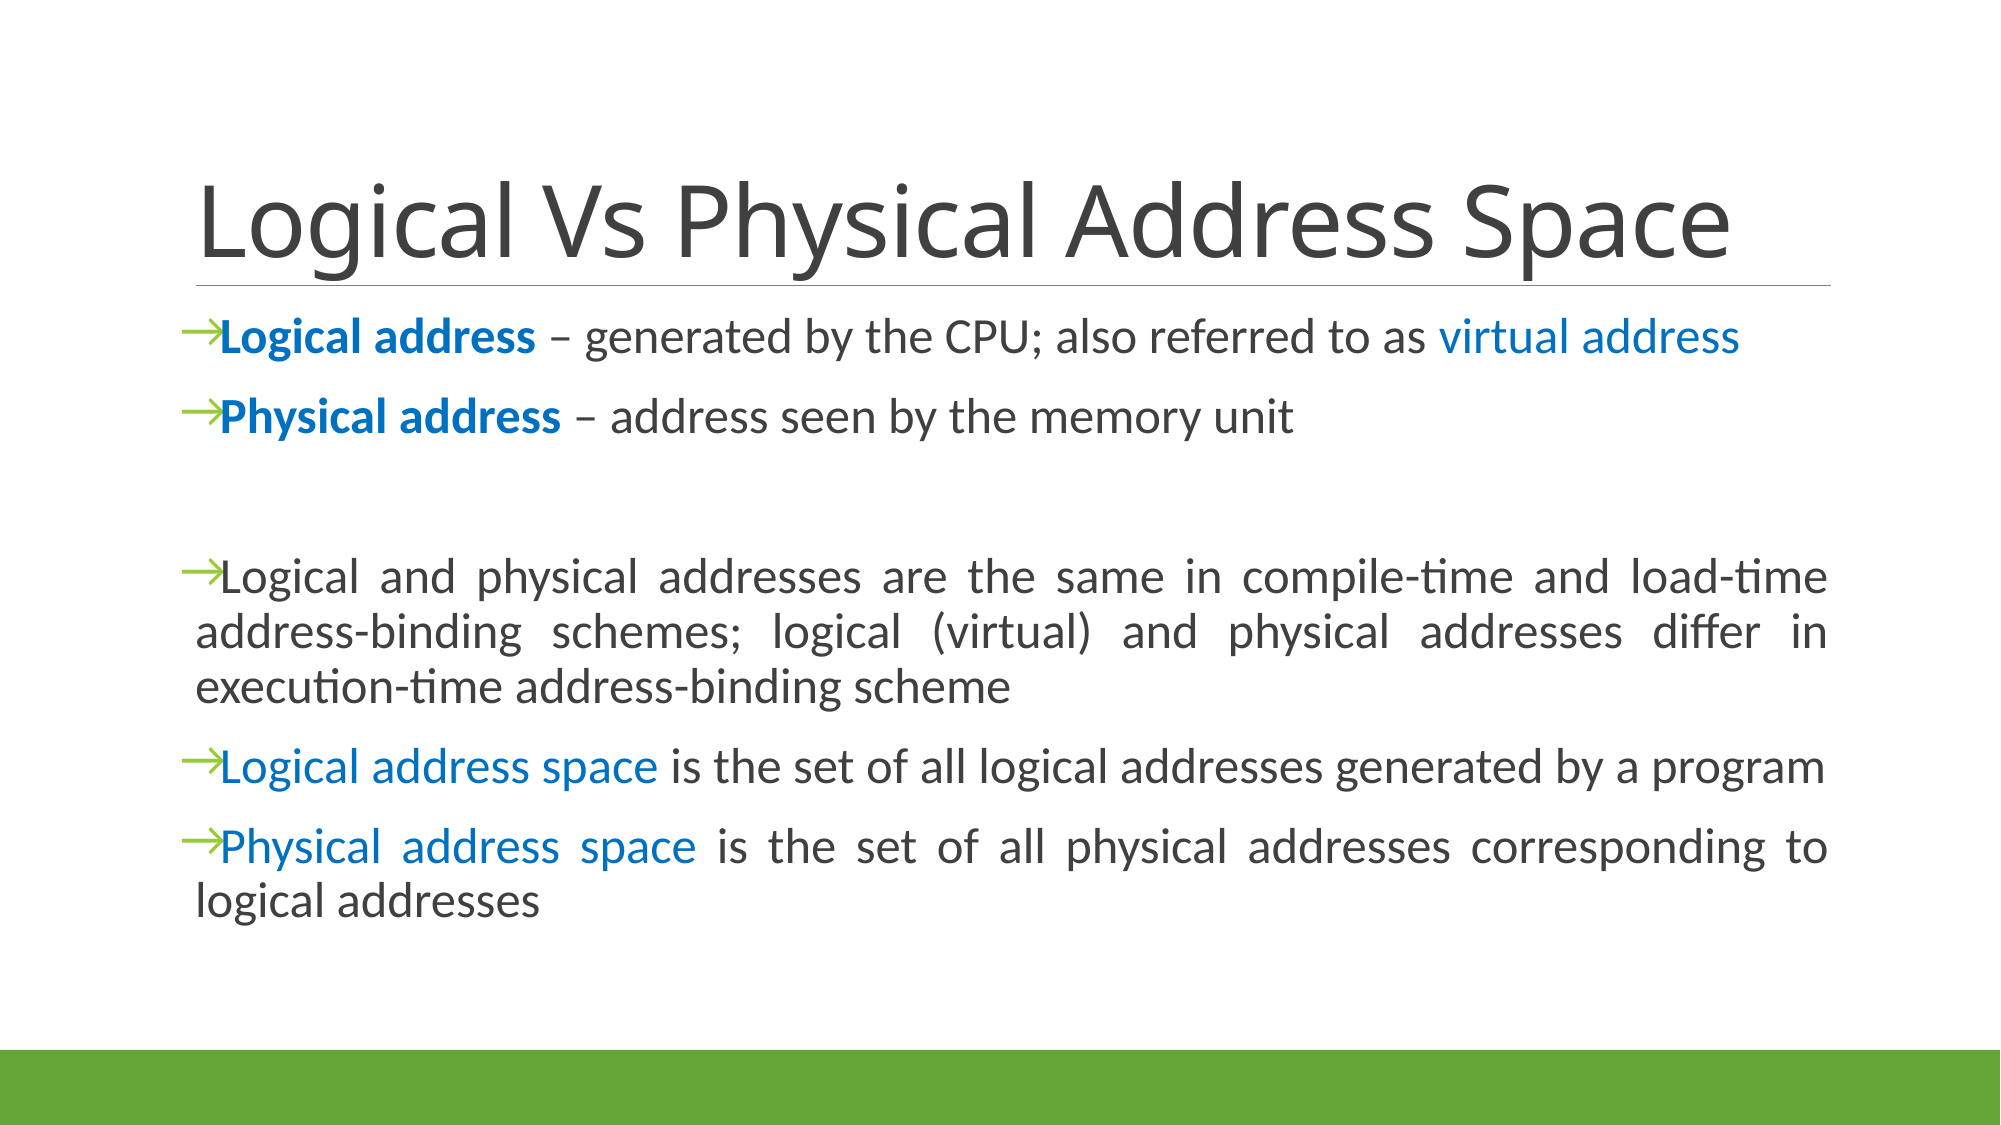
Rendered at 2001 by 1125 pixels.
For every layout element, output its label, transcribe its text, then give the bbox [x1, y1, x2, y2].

list Logical address – generated by the CPU; also referred to as virtual address Physical address – address seen by the memory unit Logical and physical addresses are the same in compile-time and load-time address-binding schemes; logical (virtual) and physical addresses differ in execution-time address-binding scheme Logical address space is the set of all logical addresses generated by a program Physical address space is the set of all physical addresses corresponding to logical addresses [180, 302, 1830, 963]
title Logical Vs Physical Address Space [180, 47, 1830, 285]
